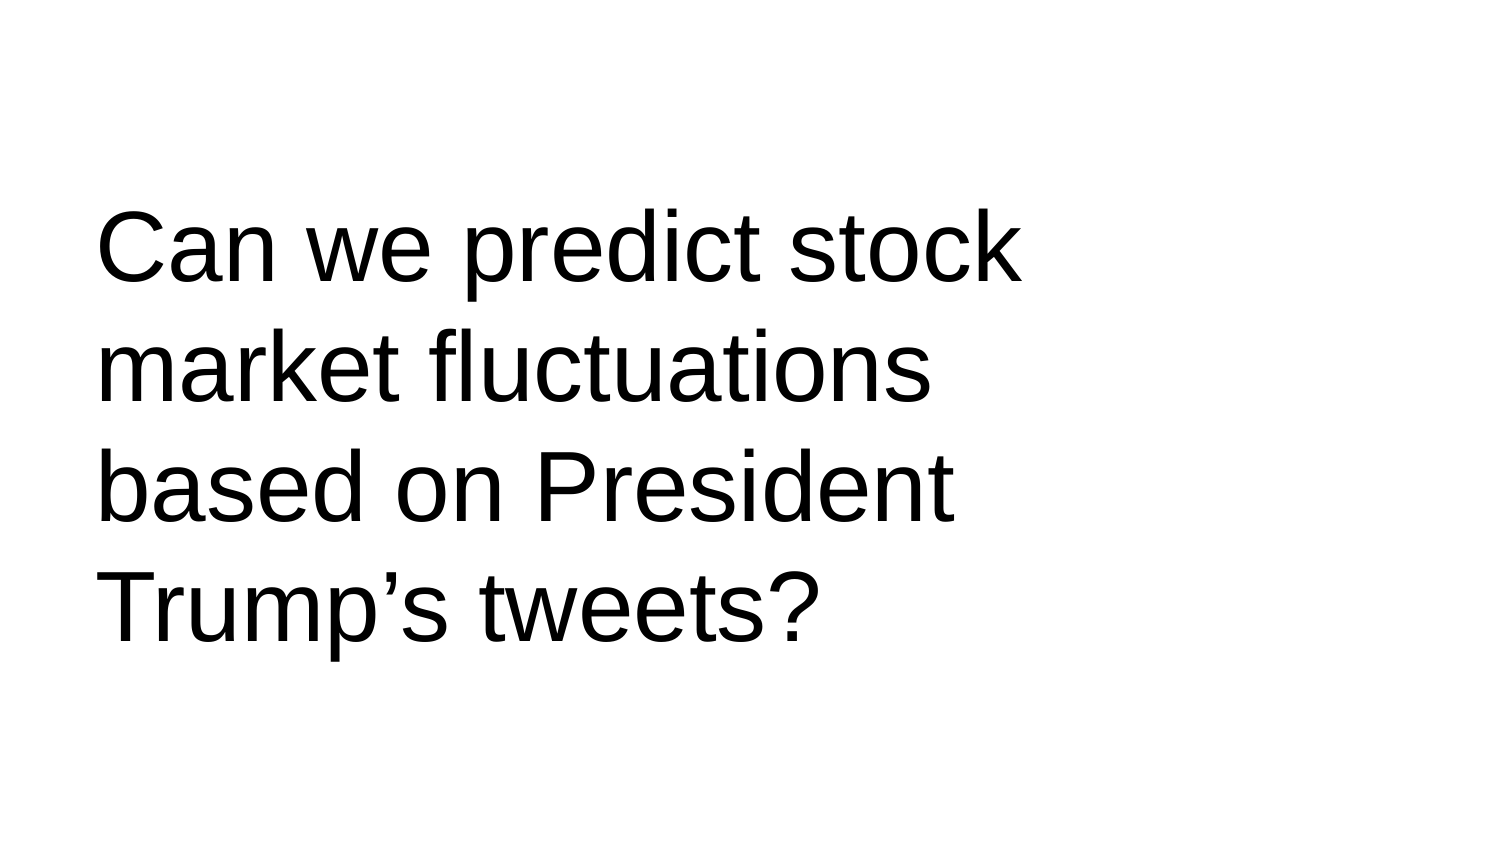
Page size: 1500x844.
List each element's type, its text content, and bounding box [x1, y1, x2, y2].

title Can we predict stock market fluctuations based on President Trump’s tweets? [80, 86, 1243, 758]
